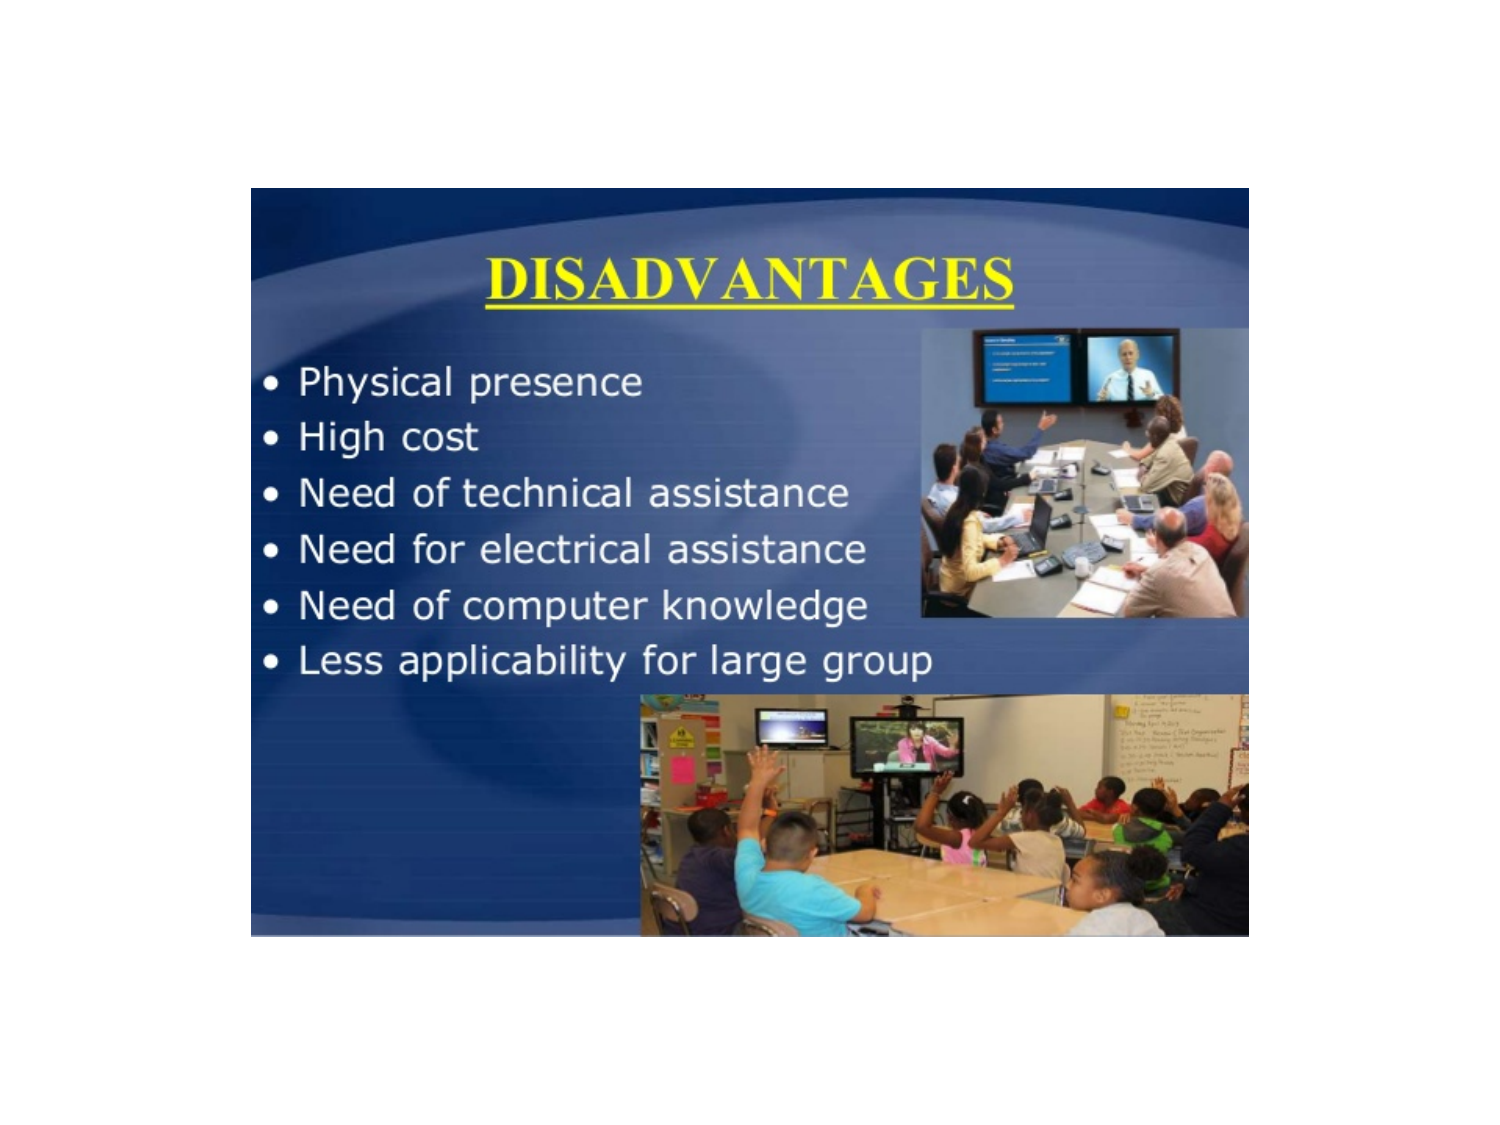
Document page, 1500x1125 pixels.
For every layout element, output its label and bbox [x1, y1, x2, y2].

picture [251, 187, 1249, 937]
